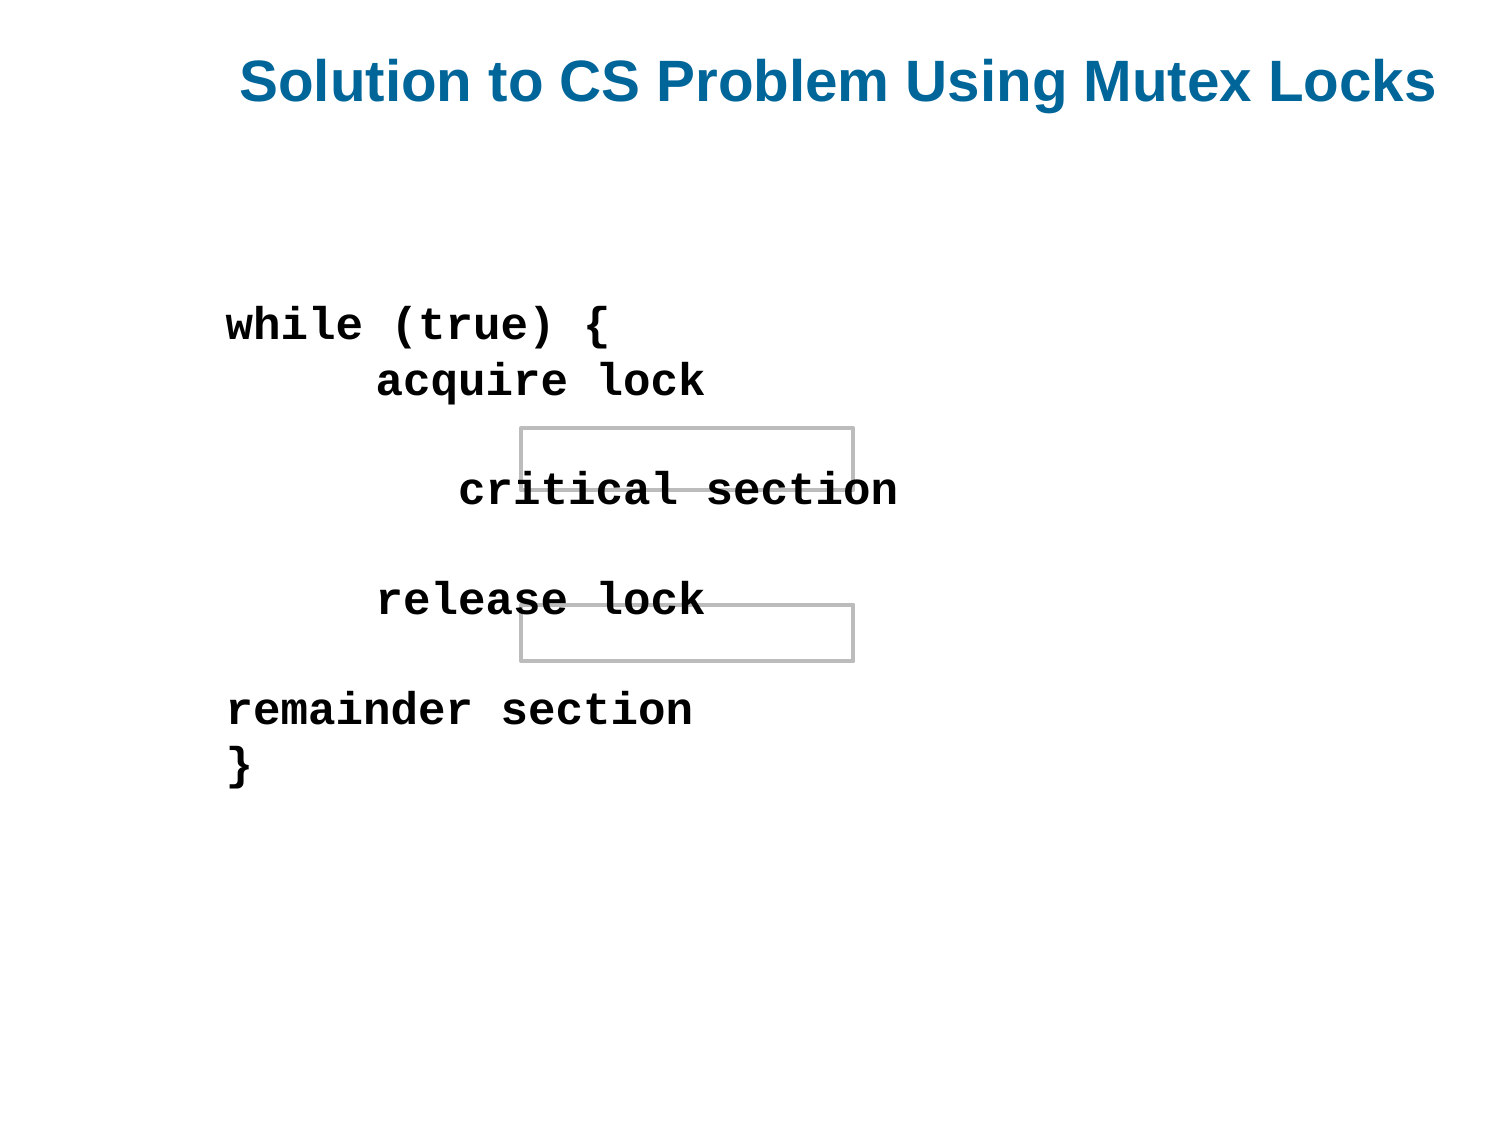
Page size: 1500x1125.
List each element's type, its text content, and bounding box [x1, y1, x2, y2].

text_box while (true) { acquire lock critical section release lock remainder section } [210, 286, 1125, 797]
title Solution to CS Problem Using Mutex Locks [166, 26, 1500, 121]
